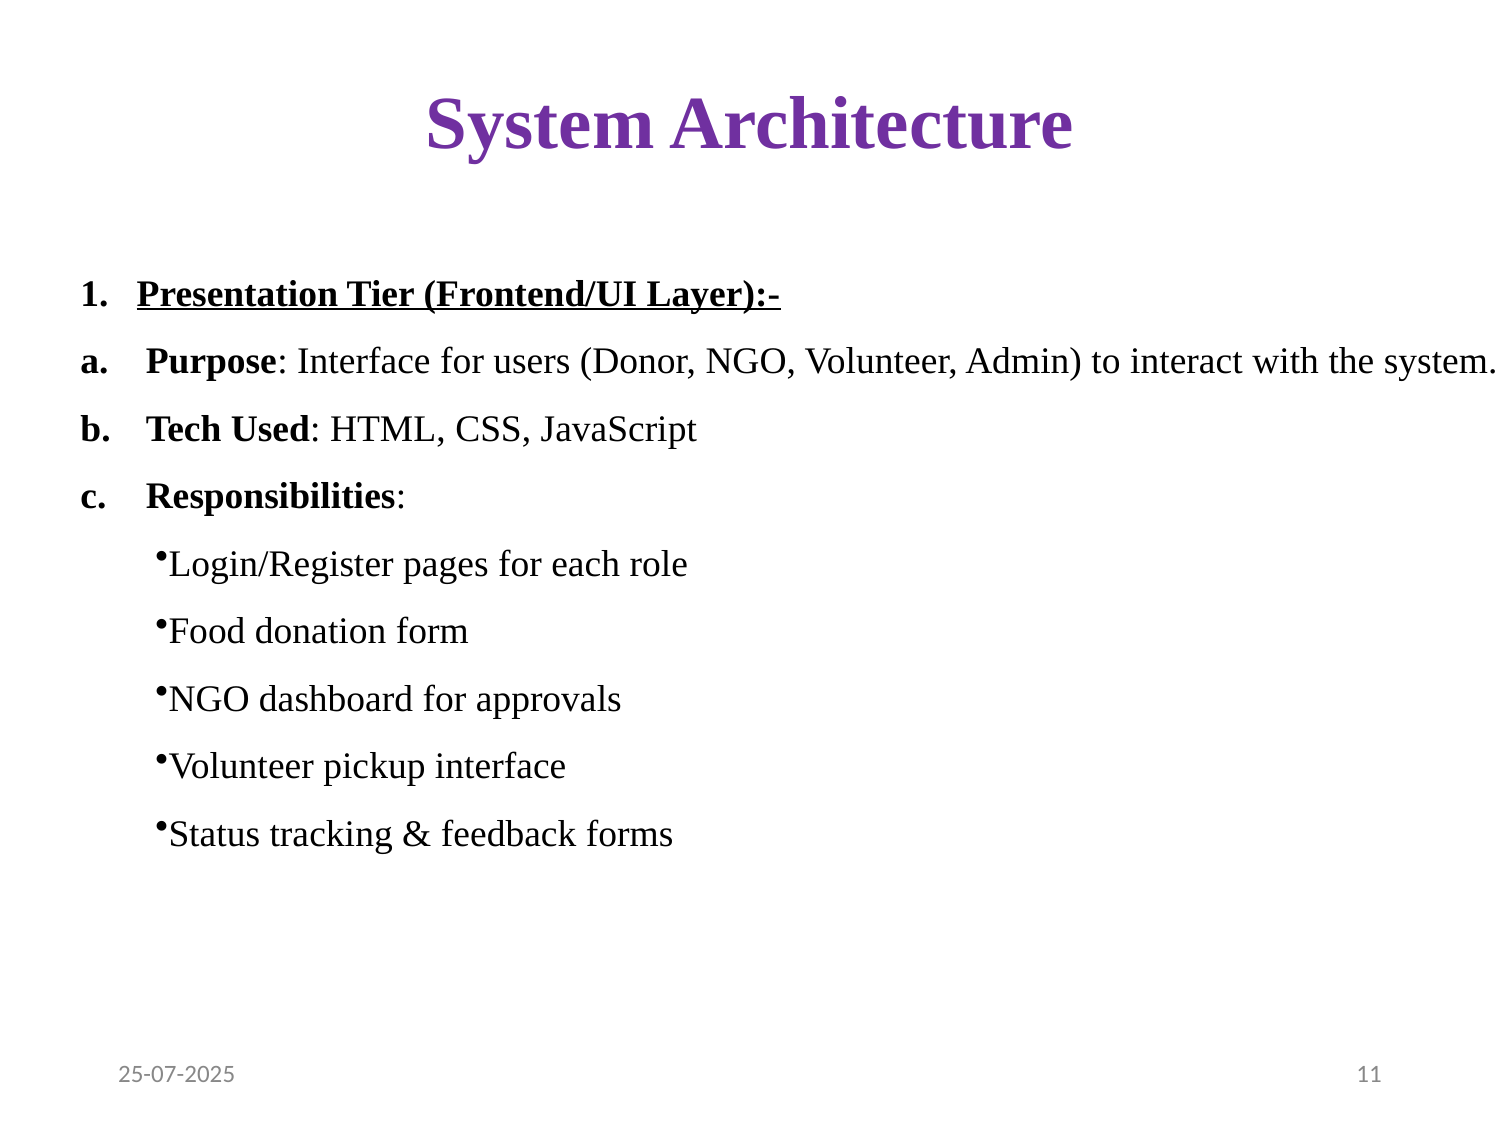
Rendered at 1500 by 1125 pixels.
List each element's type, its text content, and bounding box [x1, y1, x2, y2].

slide_number 11 [1059, 1042, 1397, 1103]
title System Architecture [103, 80, 1397, 168]
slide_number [103, 1042, 441, 1103]
text_box Presentation Tier (Frontend/UI Layer):- Purpose: Interface for users (Donor, NGO, Volunteer, Admin) to interact with the system. Tech Used: HTML, CSS, JavaScript Responsibilities: Login/Register pages for each role Food donation form NGO dashboard for approvals Volunteer pickup interface Status tracking & feedback forms [65, 238, 1500, 929]
